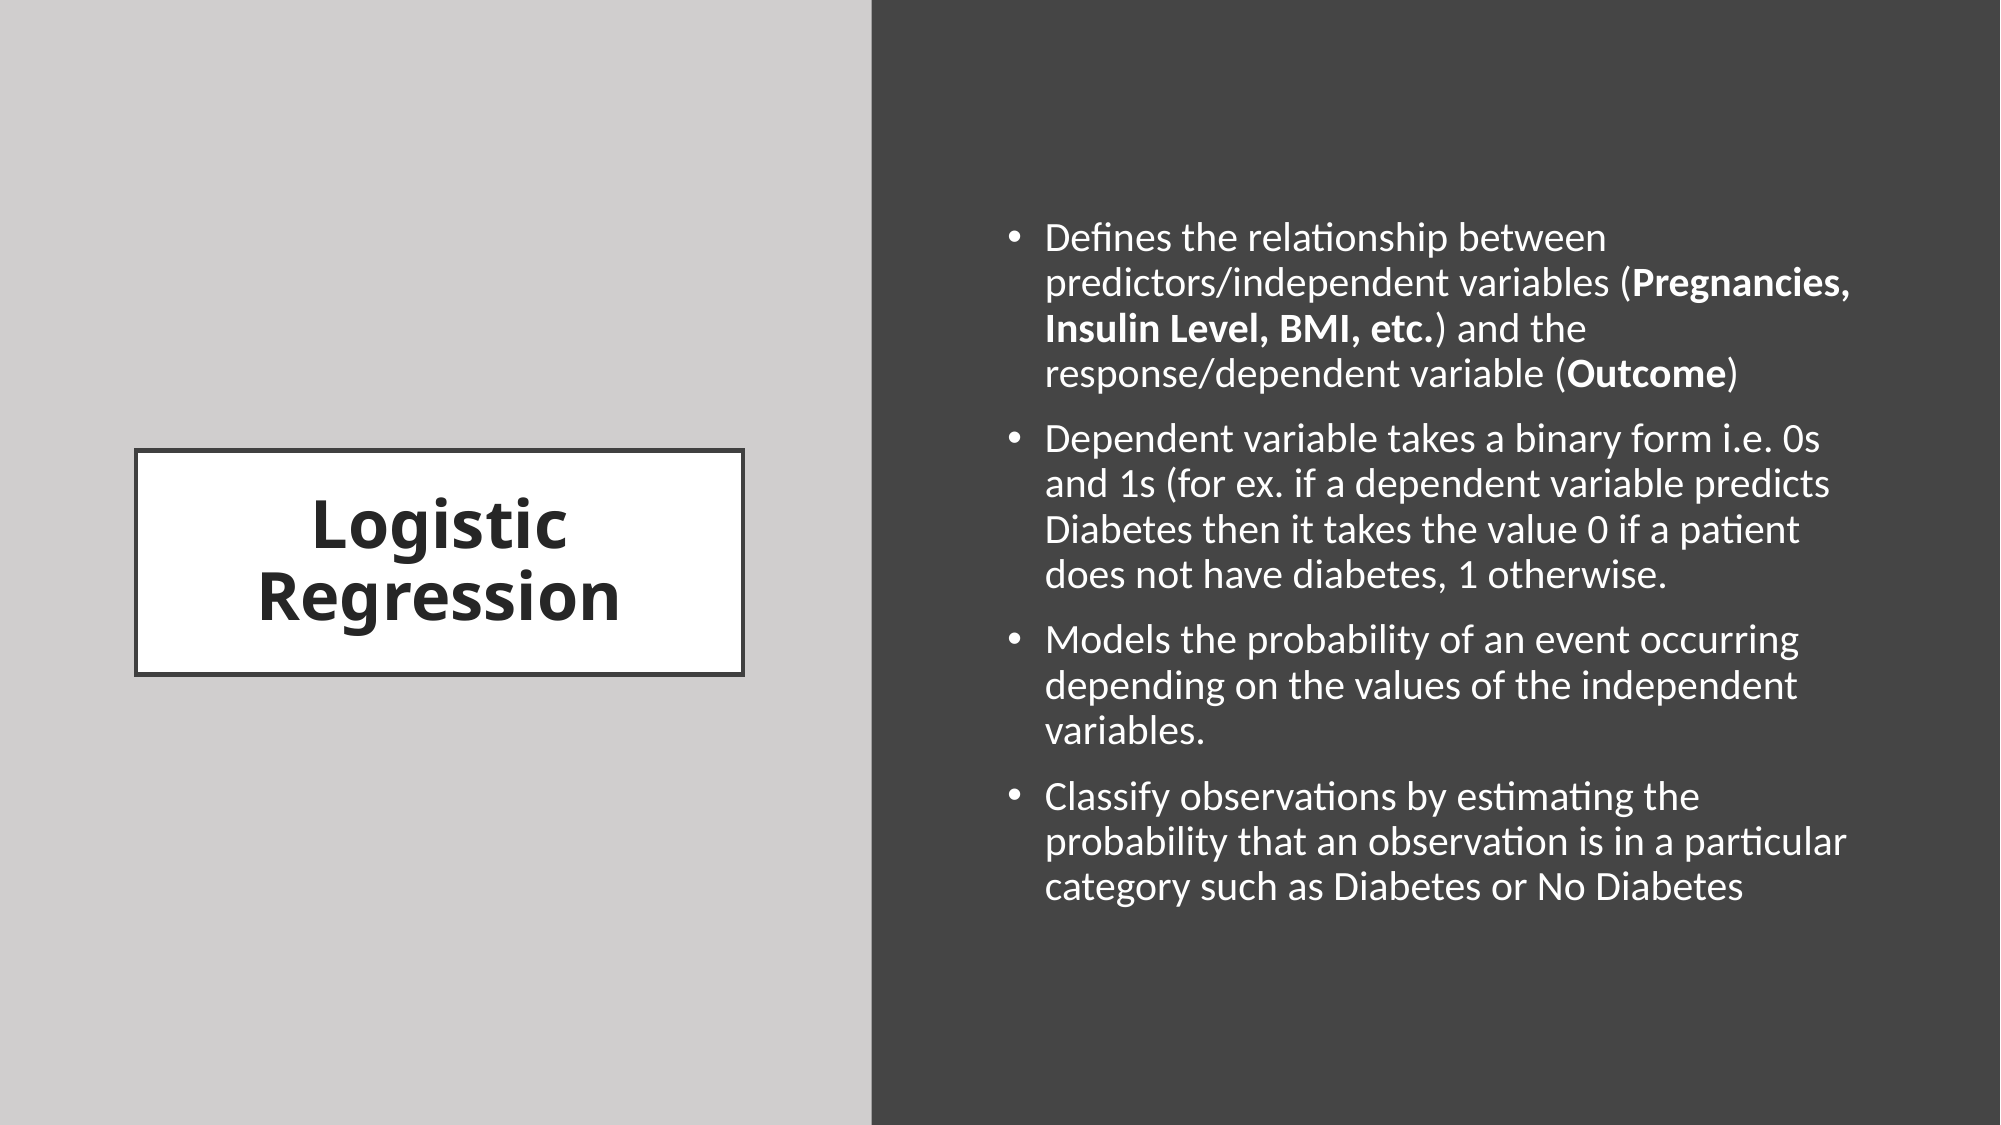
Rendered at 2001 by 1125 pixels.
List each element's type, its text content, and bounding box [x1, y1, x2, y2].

title Logistic Regression [136, 450, 743, 675]
text_box [0, 0, 873, 1125]
list Defines the relationship between predictors/independent variables (Pregnancies, Insulin Level, BMI, etc.) and the response/dependent variable (Outcome) Dependent variable takes a binary form i.e. 0s and 1s (for ex. if a dependent variable predicts Diabetes then it takes the value 0 if a patient does not have diabetes, 1 otherwise. Models the probability of an event occurring depending on the values of the independent variables. Classify observations by estimating the probability that an observation is in a particular category such as Diabetes or No Diabetes [992, 131, 1880, 994]
